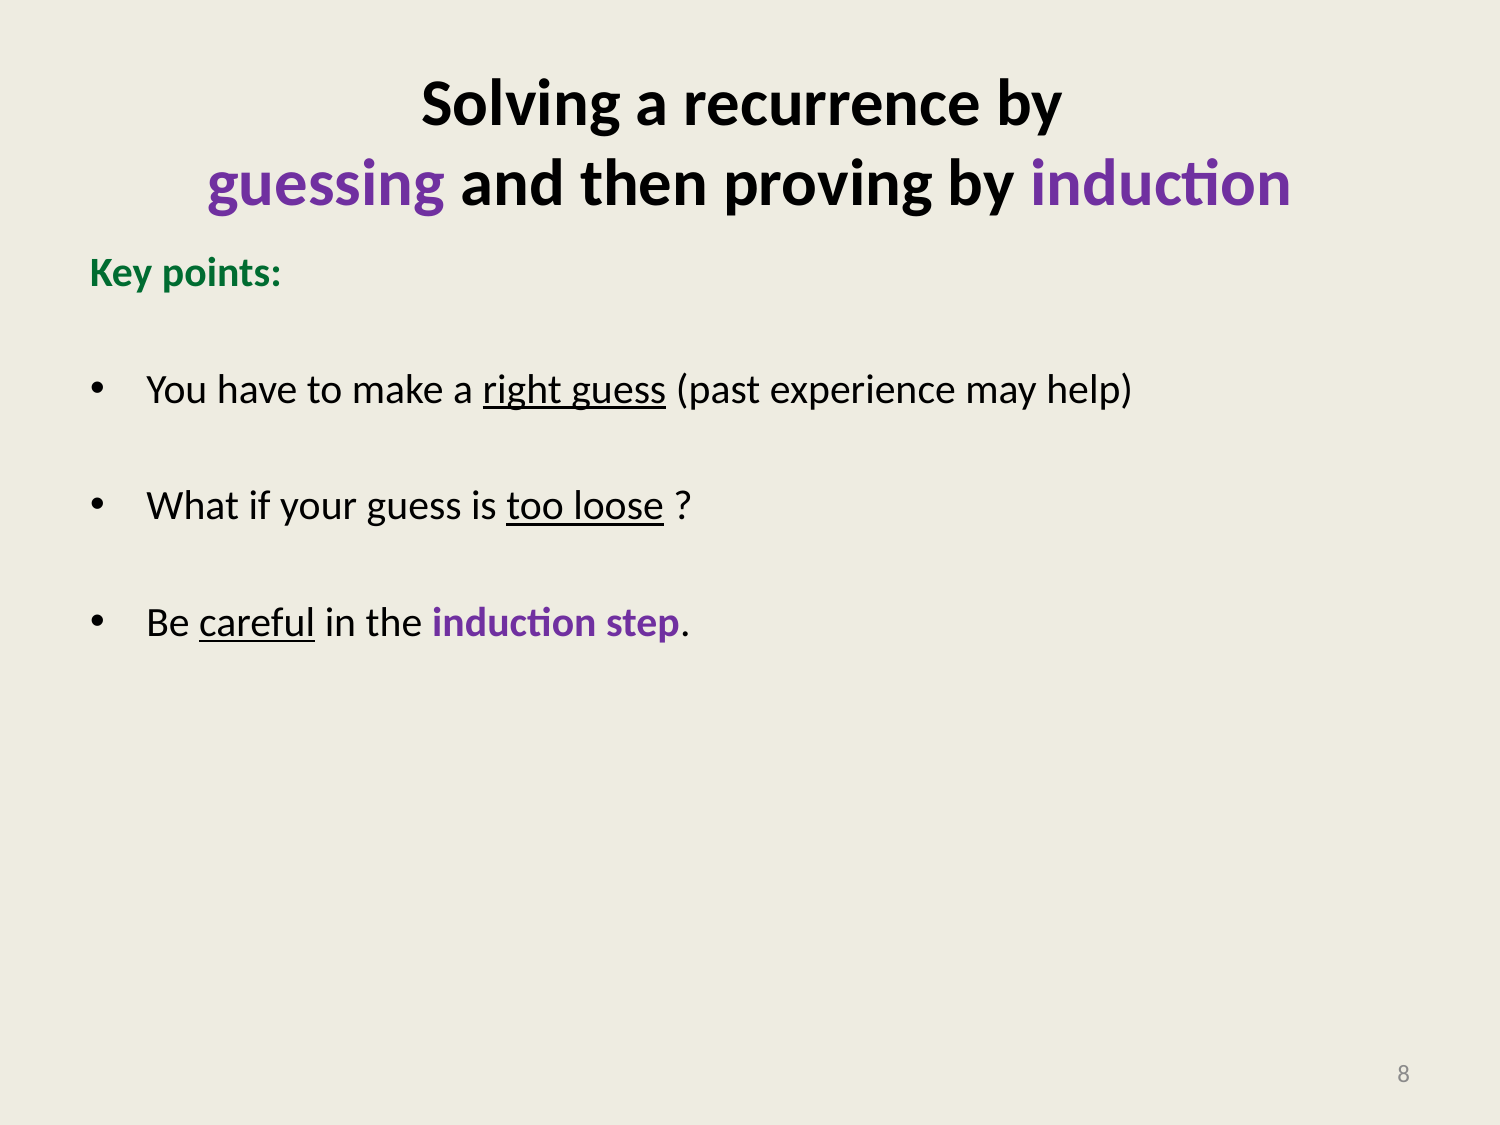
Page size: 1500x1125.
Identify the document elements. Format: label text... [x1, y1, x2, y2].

title Solving a recurrence by guessing and then proving by induction [75, 45, 1425, 233]
list Key points: You have to make a right guess (past experience may help) What if your guess is too loose ? Be careful in the induction step. [75, 237, 1425, 1075]
slide_number 8 [1074, 1042, 1425, 1103]
